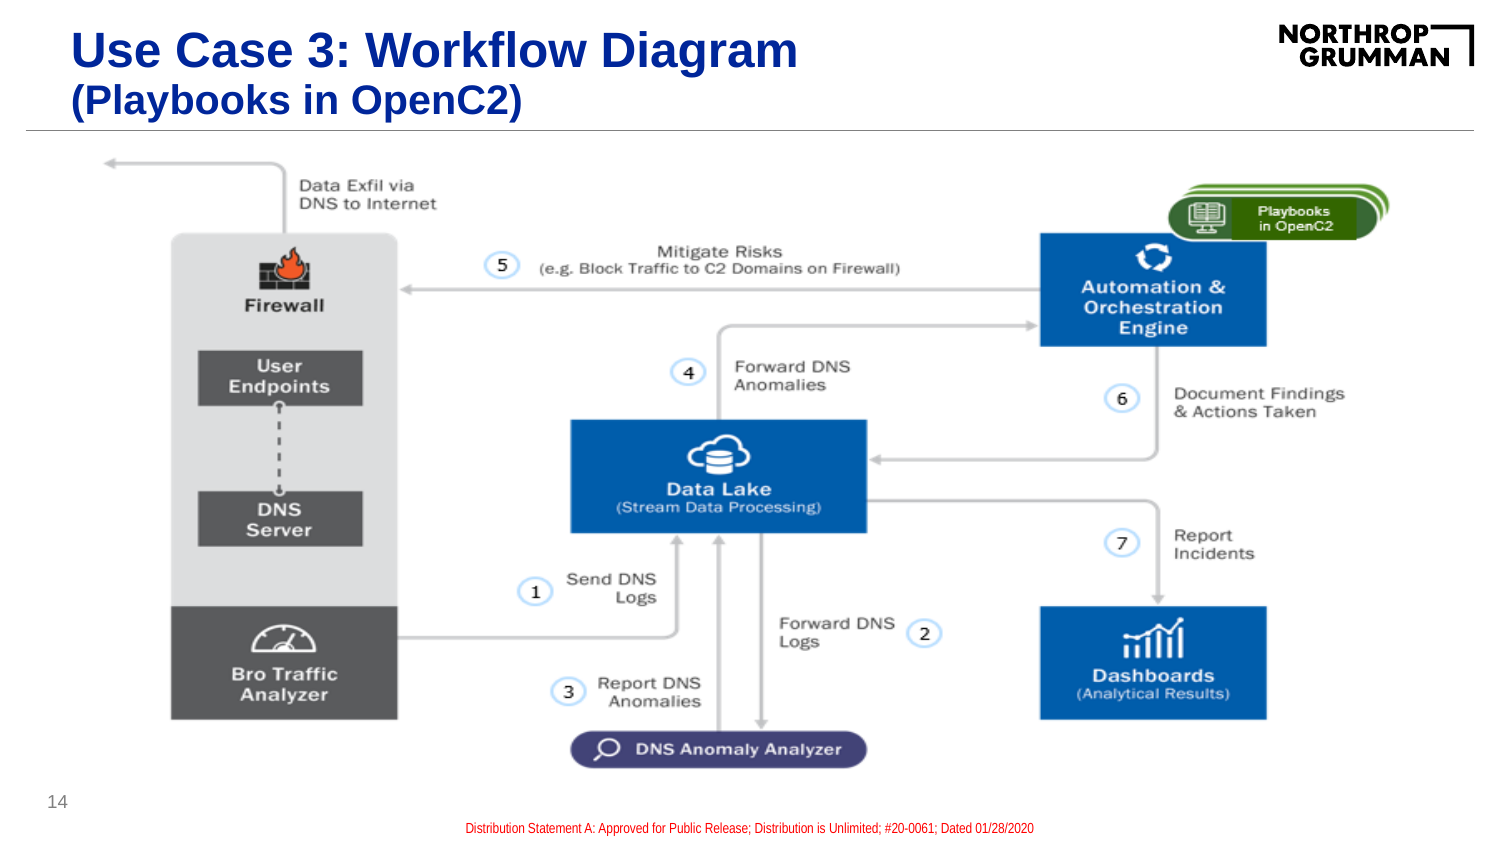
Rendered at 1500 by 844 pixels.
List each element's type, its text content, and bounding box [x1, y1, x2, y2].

picture [90, 147, 1430, 782]
title Use Case 3: Workflow Diagram (Playbooks in OpenC2) [55, 17, 1250, 131]
text_box Distribution Statement A: Approved for Public Release; Distribution is Unlimited; #20-0061; Dated 01/28/2020 [374, 810, 1125, 844]
slide_number 14 [32, 782, 370, 827]
